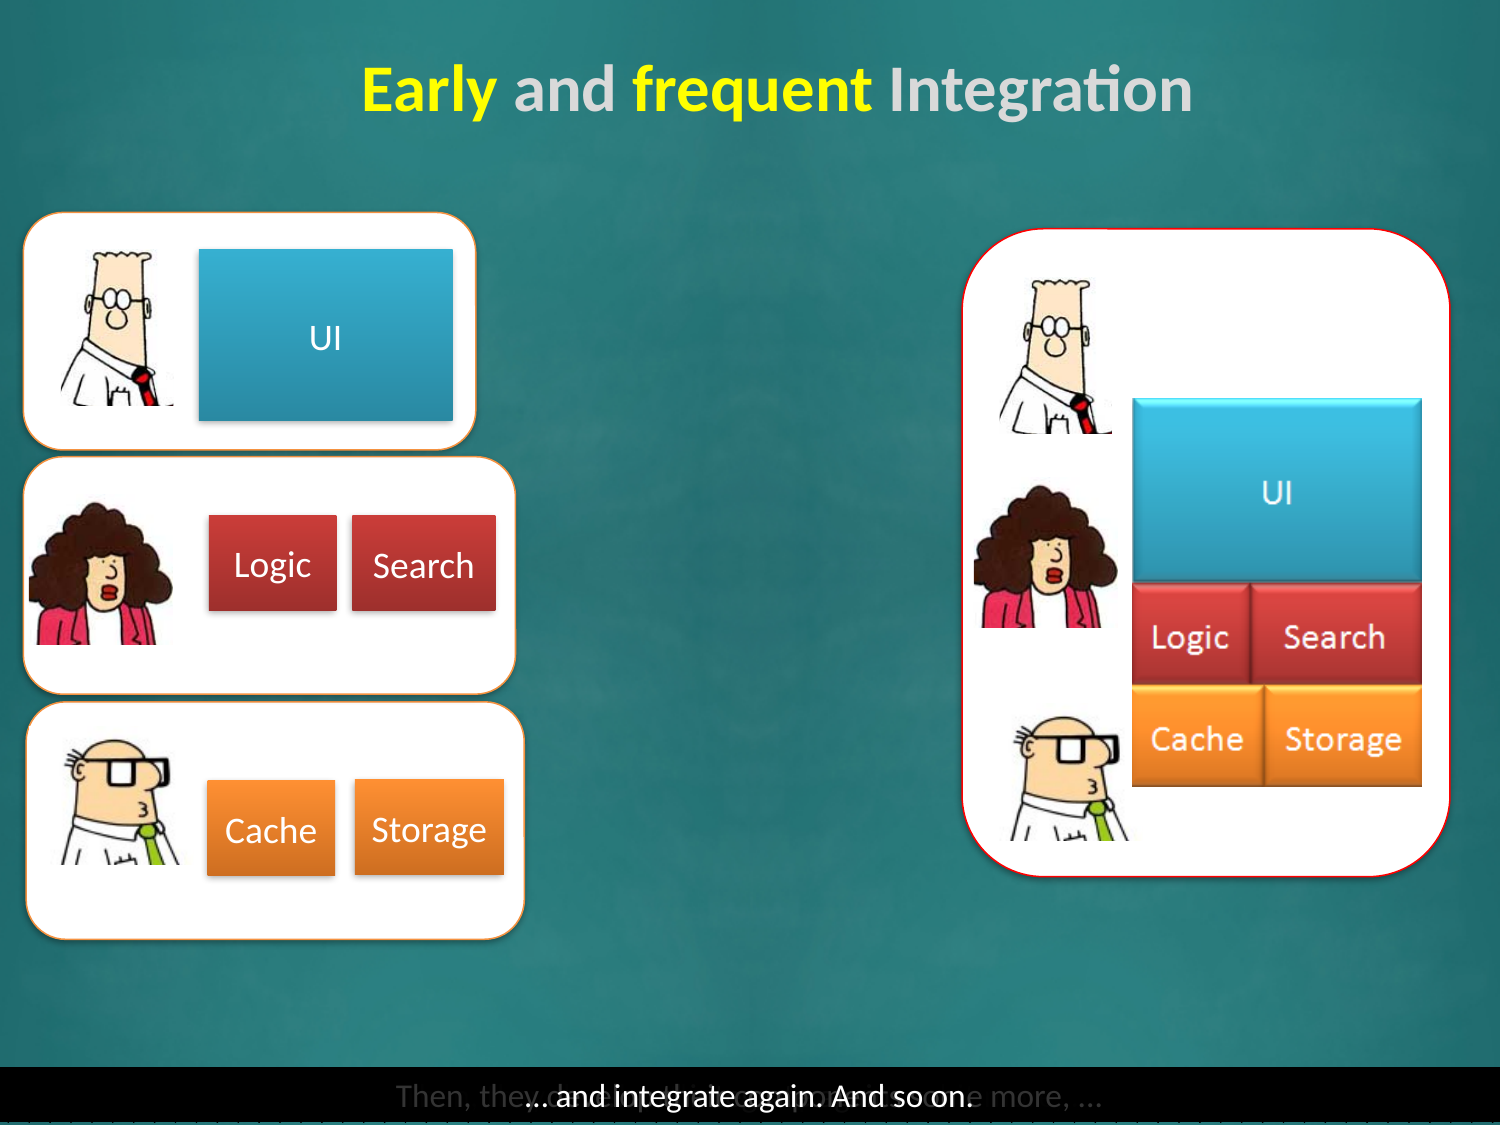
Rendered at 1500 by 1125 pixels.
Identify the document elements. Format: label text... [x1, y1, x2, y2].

text_box Search [352, 515, 496, 611]
text_box [961, 227, 1451, 878]
text_box [22, 455, 517, 695]
text_box UI [198, 249, 453, 421]
text_box Early and frequent Integration [132, 37, 1424, 133]
picture [0, 0, 1500, 1067]
text_box Logic [208, 515, 337, 611]
text_box [25, 701, 526, 941]
text_box Cache [207, 780, 336, 876]
text_box [22, 211, 477, 451]
text_box Storage [354, 779, 504, 875]
text_box … and integrate again. And so on. [0, 1067, 1500, 1122]
